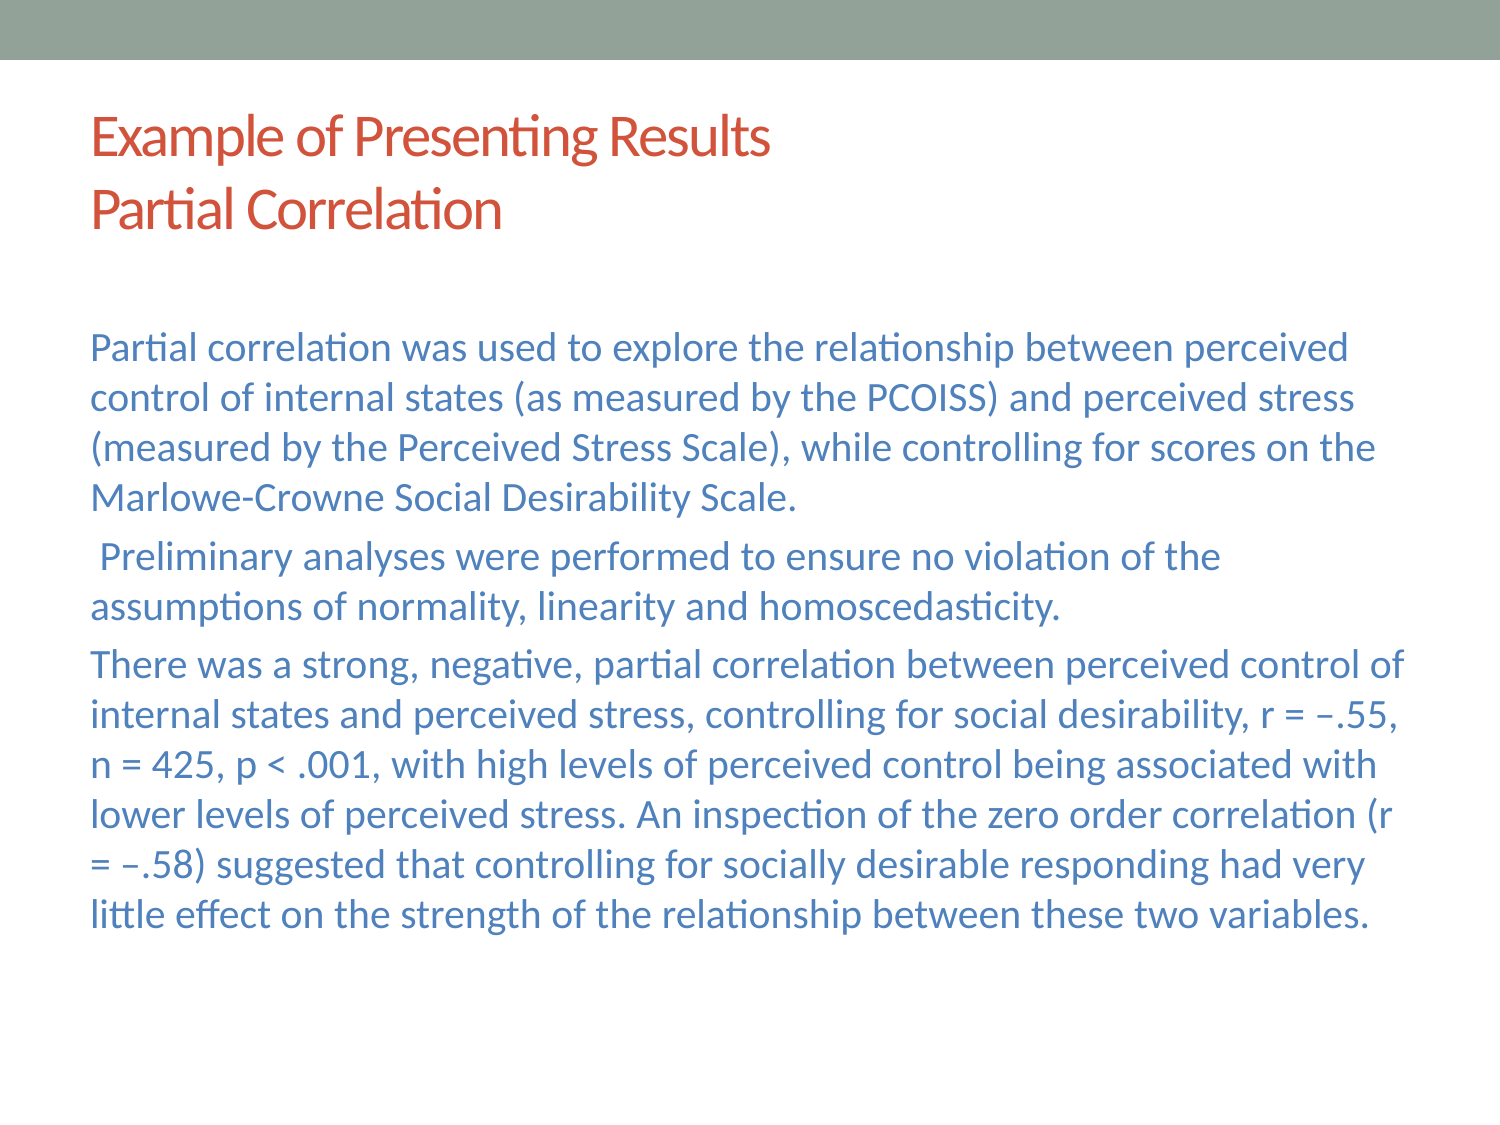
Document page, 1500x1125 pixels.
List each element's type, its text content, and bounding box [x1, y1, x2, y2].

list Partial correlation was used to explore the relationship between perceived control of internal states (as measured by the PCOISS) and perceived stress (measured by the Perceived Stress Scale), while controlling for scores on the Marlowe-Crowne Social Desirability Scale. Preliminary analyses were performed to ensure no violation of the assumptions of normality, linearity and homoscedasticity. There was a strong, negative, partial correlation between perceived control of internal states and perceived stress, controlling for social desirability, r = –.55, n = 425, p < .001, with high levels of perceived control being associated with lower levels of perceived stress. An inspection of the zero order correlation (r = –.58) suggested that controlling for socially desirable responding had very little effect on the strength of the relationship between these two variables. [75, 312, 1425, 1113]
title Example of Presenting Results Partial Correlation [75, 87, 1425, 250]
